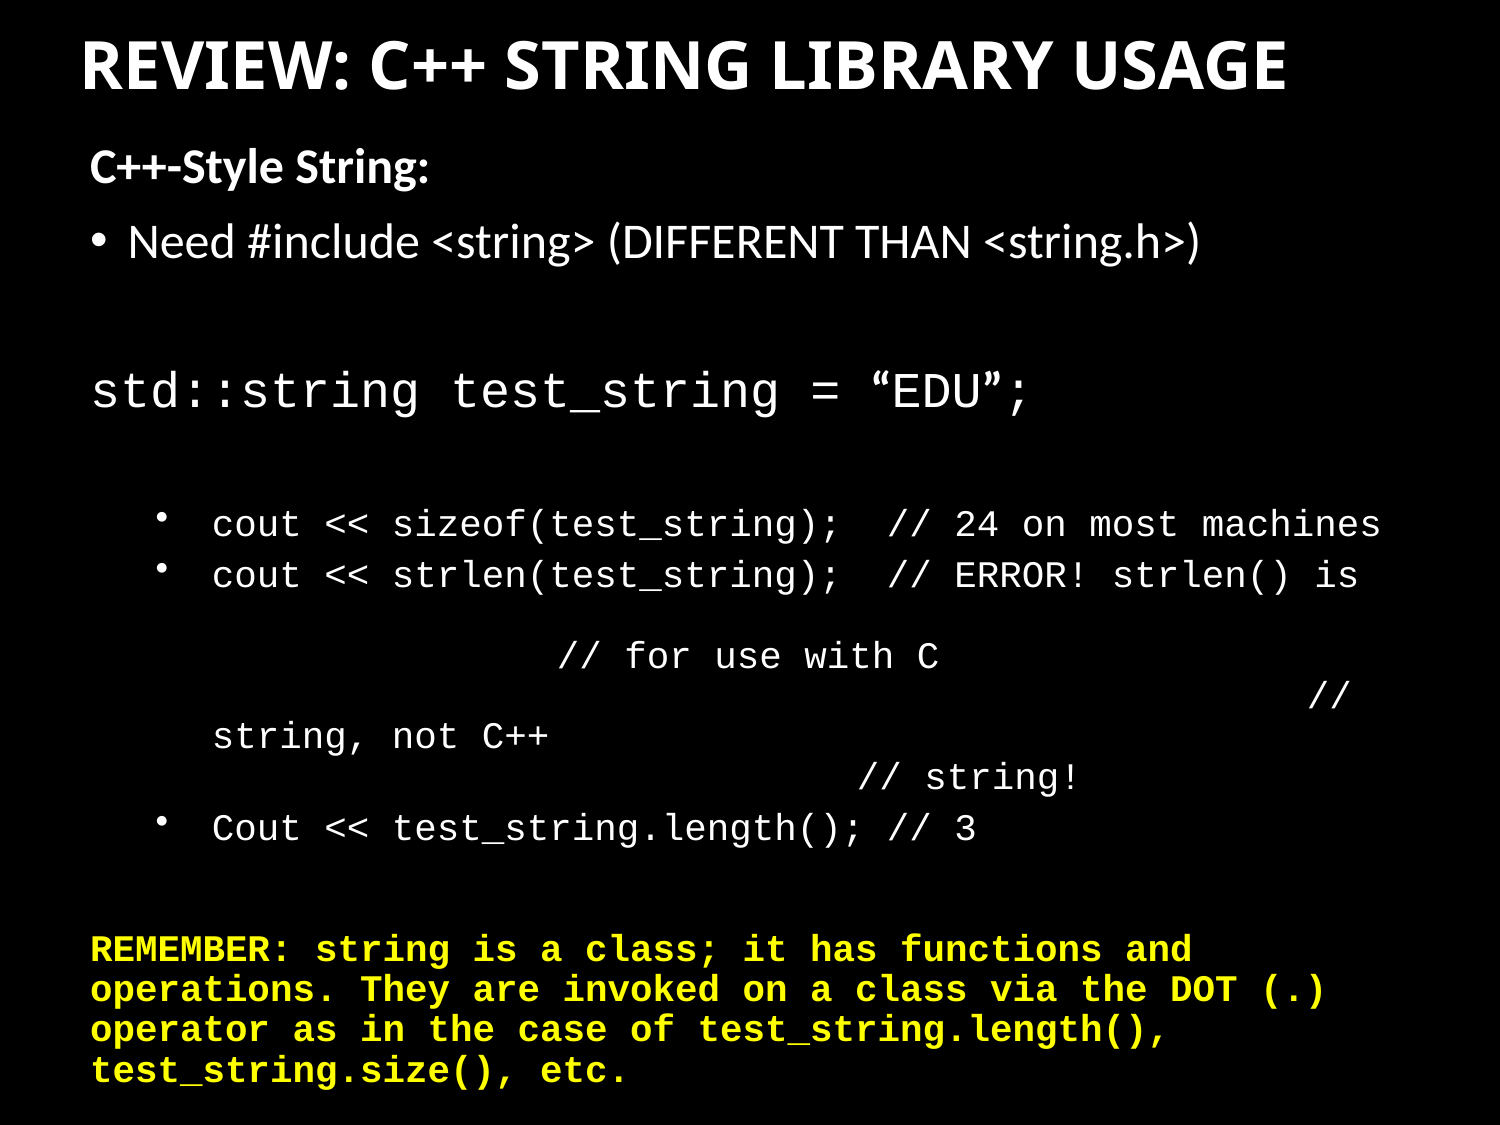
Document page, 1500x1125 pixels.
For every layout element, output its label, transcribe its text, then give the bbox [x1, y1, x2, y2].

list C++-Style String: Need #include <string> (DIFFERENT THAN <string.h>) std::string test_string = “EDU”; cout << sizeof(test_string); // 24 on most machines cout << strlen(test_string); // ERROR! strlen() is // for use with C // string, not C++ // string! Cout << test_string.length(); // 3 REMEMBER: string is a class; it has functions and operations. They are invoked on a class via the DOT (.) operator as in the case of test_string.length(), test_string.size(), etc. [75, 132, 1425, 943]
title REVIEW: C++ STRING LIBRARY USAGE [64, 1, 1415, 135]
